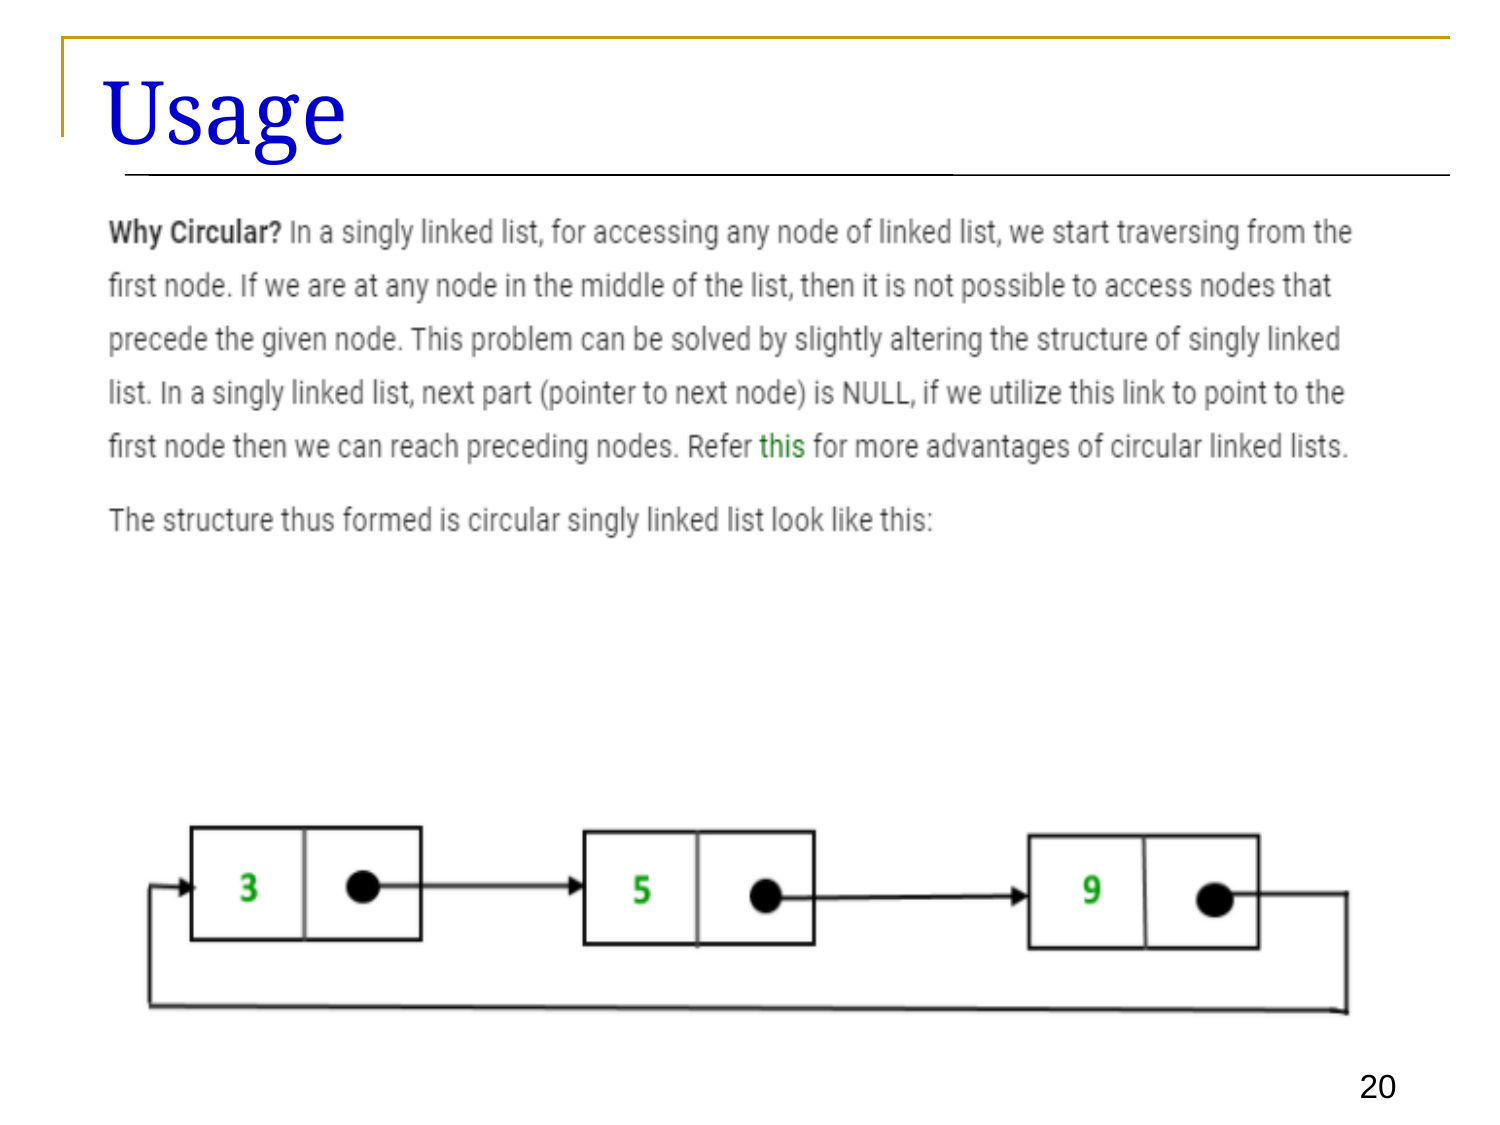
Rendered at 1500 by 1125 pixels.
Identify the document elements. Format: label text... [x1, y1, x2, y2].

title Usage [87, 49, 1451, 176]
picture [87, 199, 1401, 1026]
